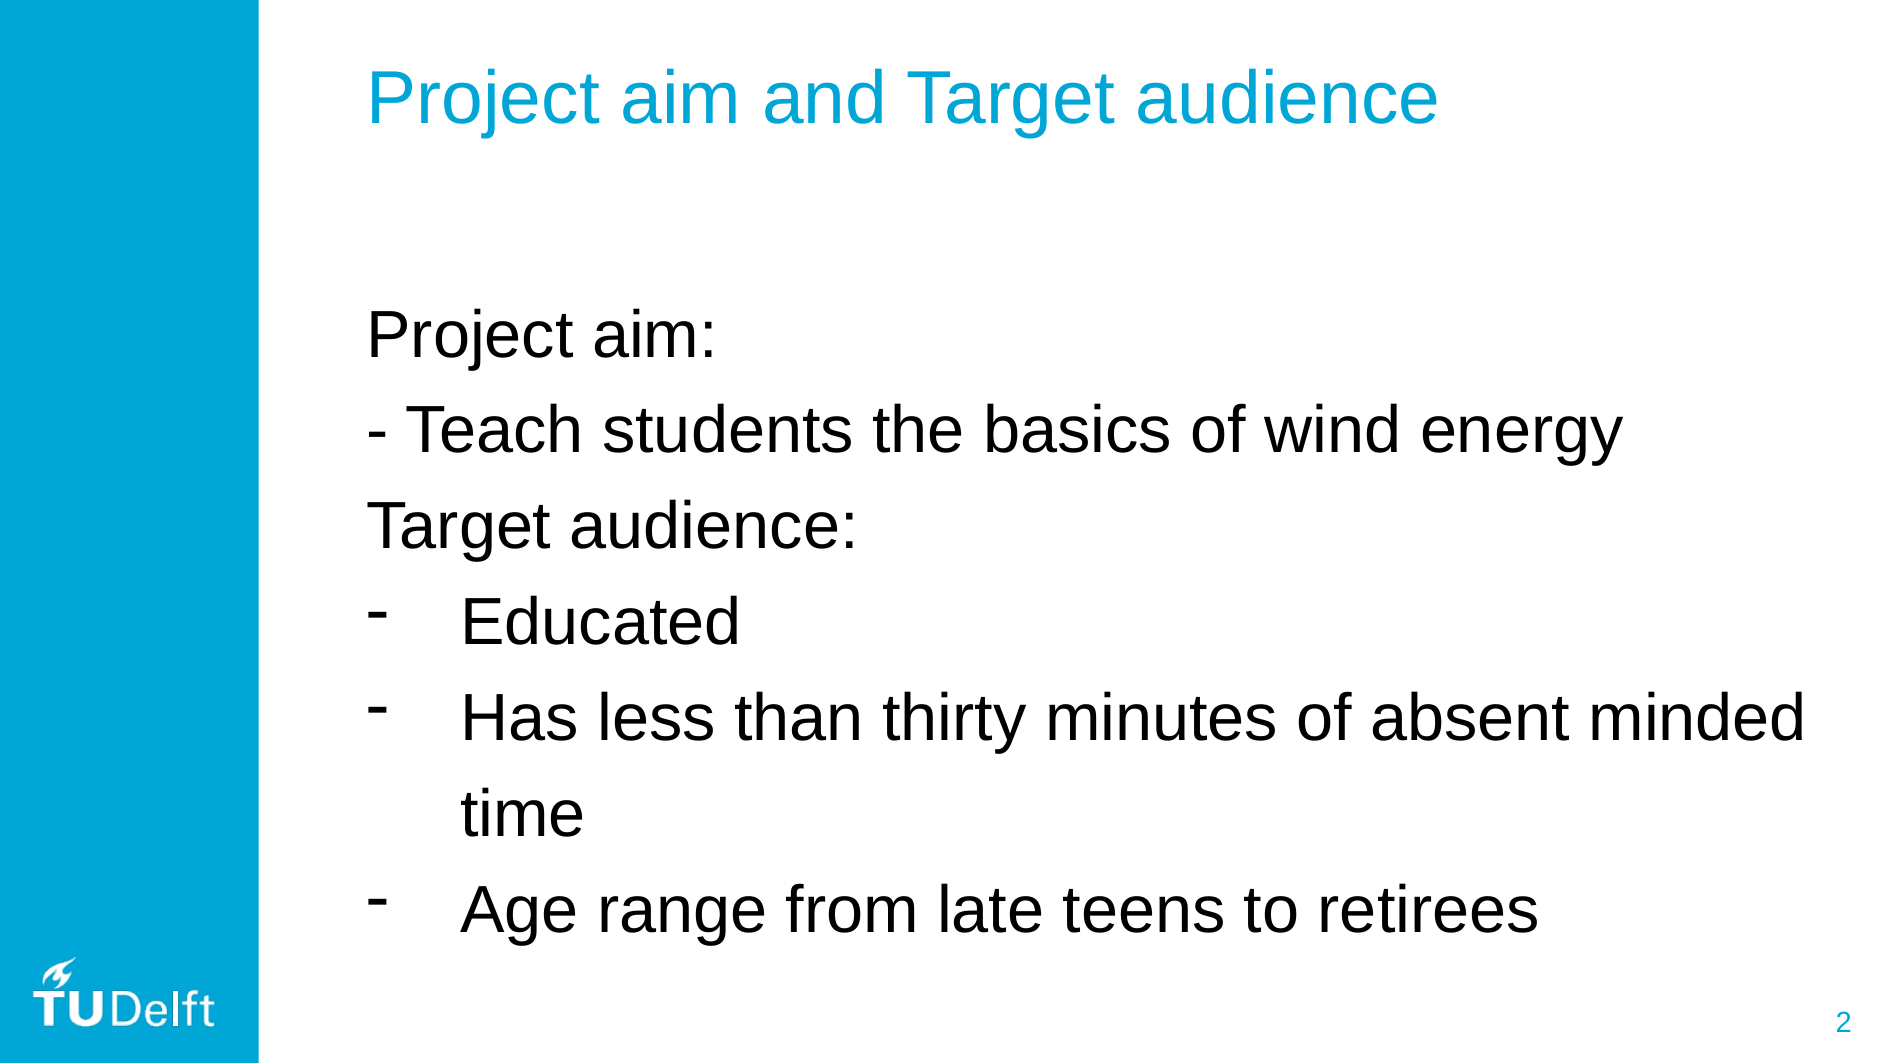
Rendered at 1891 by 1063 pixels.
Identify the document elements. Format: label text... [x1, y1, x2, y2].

text_box Project aim and Target audience [351, 41, 1829, 179]
text_box Project aim: - Teach students the basics of wind energy Target audience: Educated Has less than thirty minutes of absent minded time Age range from late teens to retirees [351, 267, 1829, 954]
